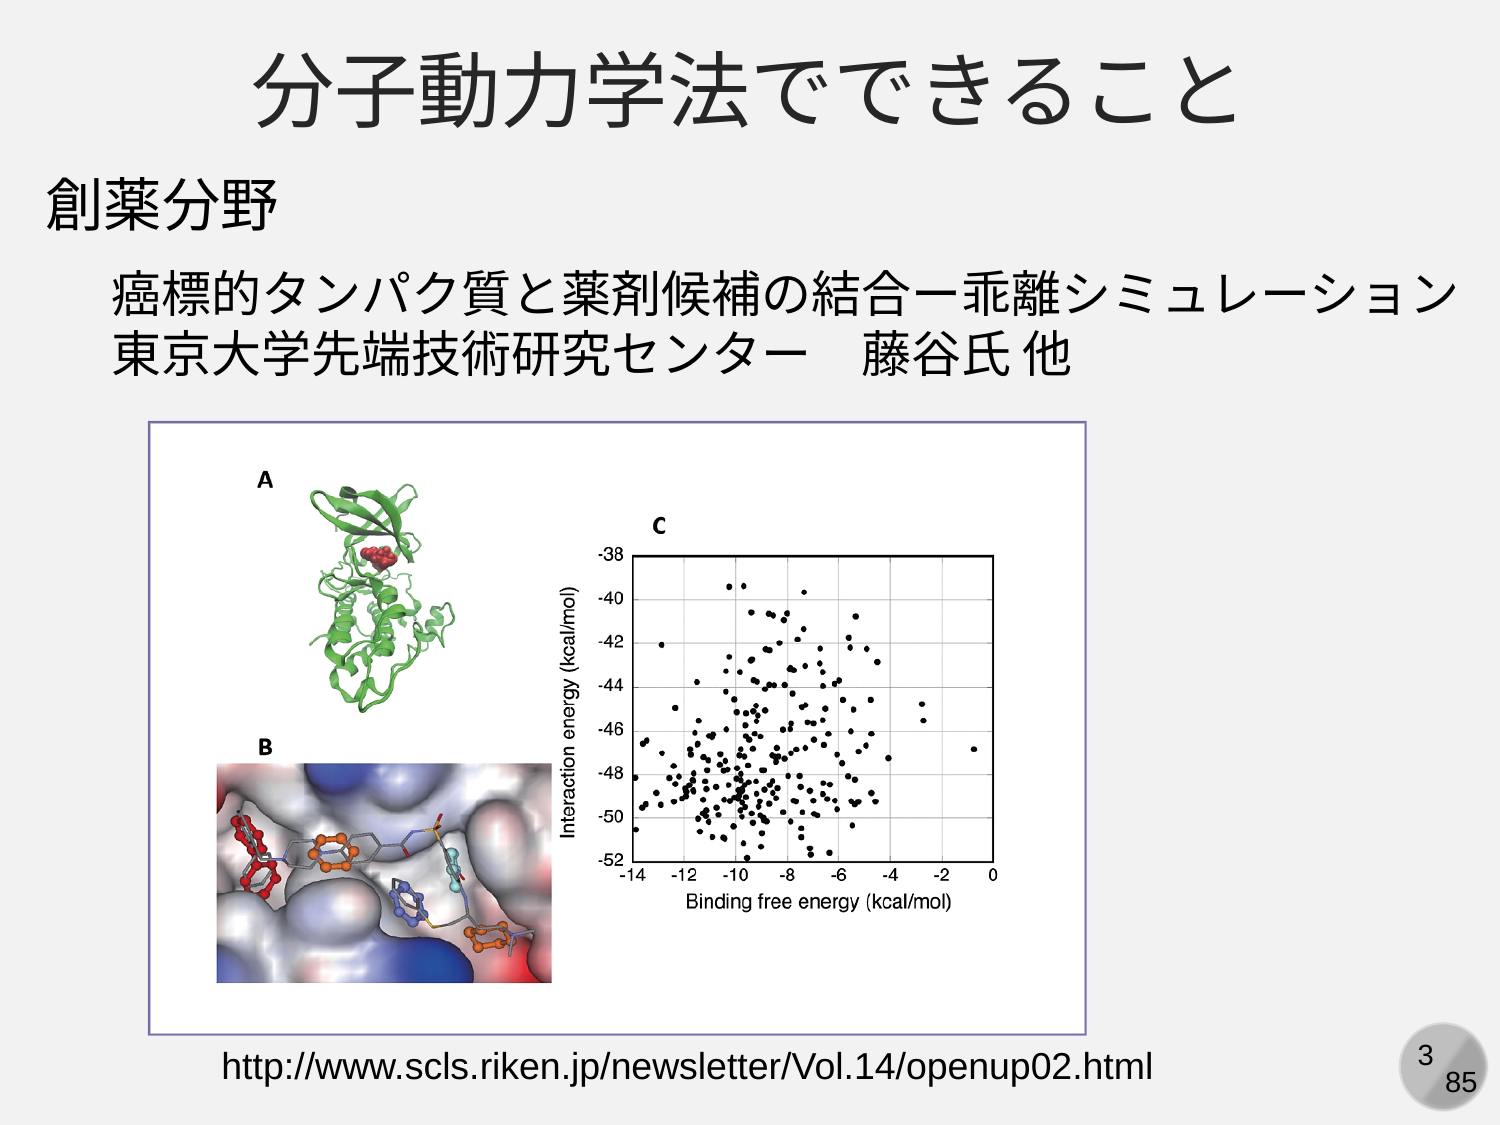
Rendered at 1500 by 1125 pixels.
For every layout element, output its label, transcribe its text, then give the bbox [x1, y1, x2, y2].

text_box http://www.scls.riken.jp/newsletter/Vol.14/openup02.html [206, 1034, 1173, 1095]
list 分子動力学法でできること [0, 31, 1500, 155]
text_box 創薬分野 [31, 160, 294, 246]
text_box 癌標的タンパク質と薬剤候補の結合ー乖離シミュレーション 東京大学先端技術研究センター 藤谷氏 他 [96, 255, 1475, 390]
picture [147, 420, 1087, 1036]
